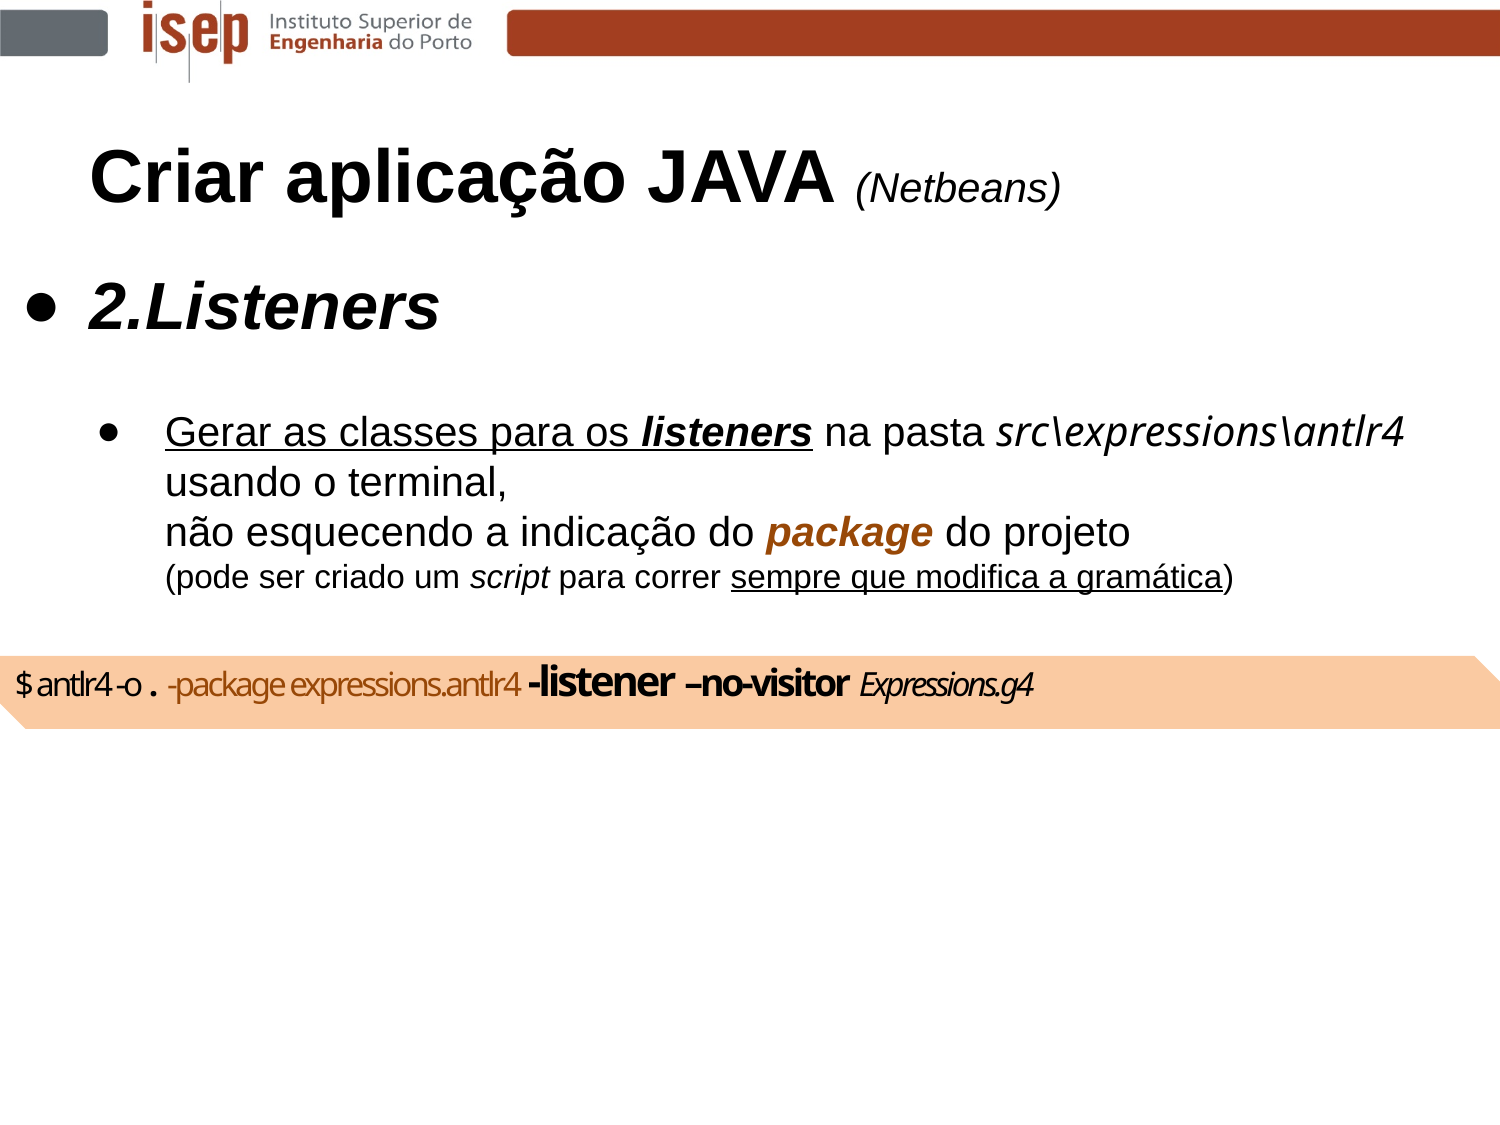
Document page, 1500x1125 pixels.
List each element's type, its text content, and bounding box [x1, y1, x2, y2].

picture [0, 0, 1500, 83]
text_box 2.Listeners Gerar as classes para os listeners na pasta src\expressions\antlr4 usando o terminal, não esquecendo a indicação do package do projeto (pode ser criado um script para correr sempre que modifica a gramática) $ antlr4 -o . -package expressions.antlr4 -listener –no-visitor Expressions.g4 [0, 247, 1500, 872]
text_box Criar aplicação JAVA (Netbeans) [75, 45, 1425, 233]
